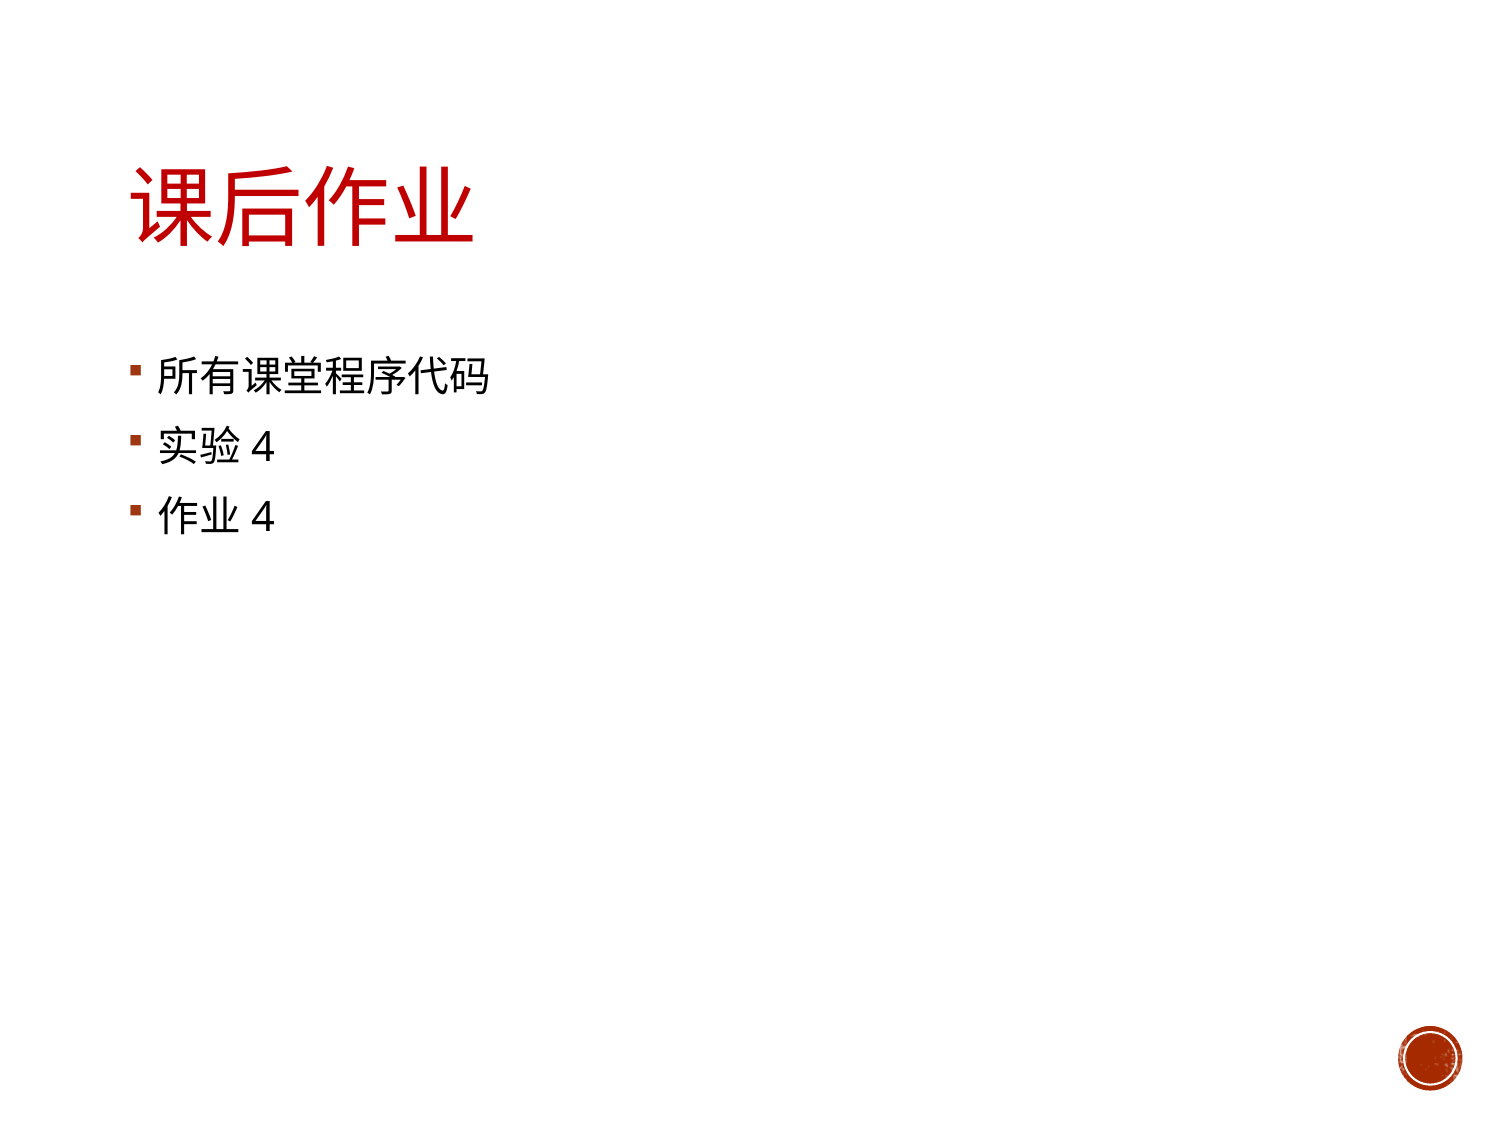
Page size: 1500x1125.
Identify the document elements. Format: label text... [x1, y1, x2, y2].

title 课后作业 [112, 79, 1388, 344]
list 所有课堂程序代码 实验4 作业4 [112, 348, 1388, 1013]
slide_number [1391, 1028, 1471, 1089]
